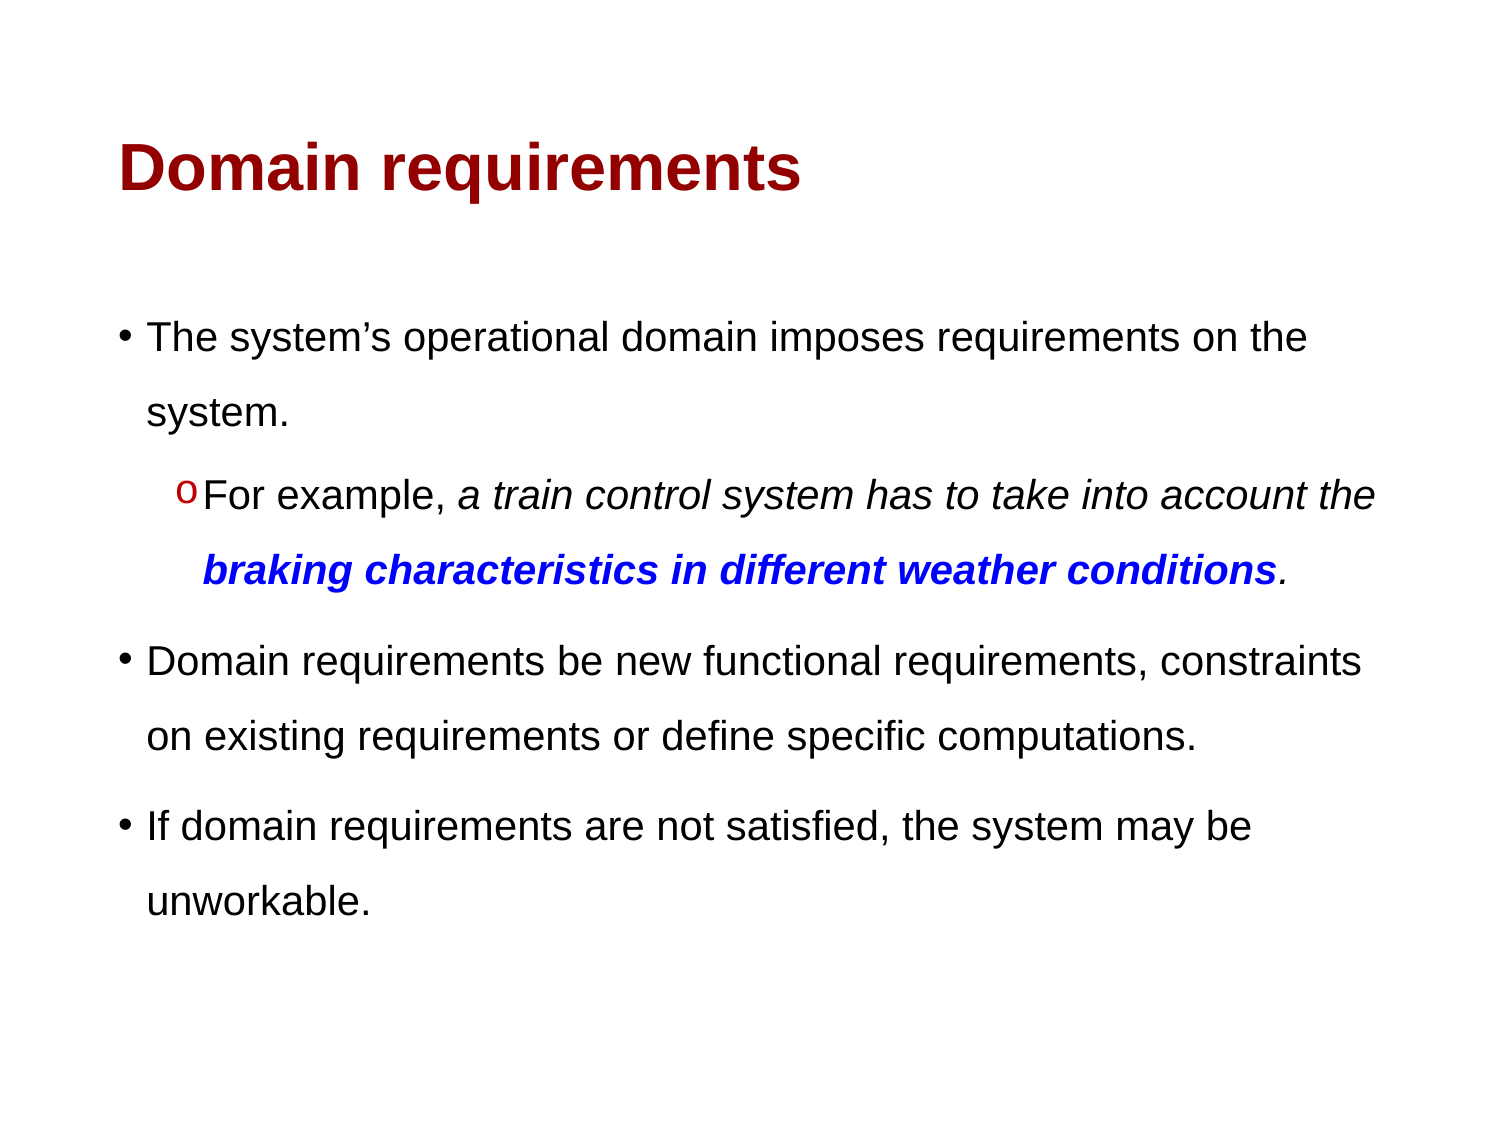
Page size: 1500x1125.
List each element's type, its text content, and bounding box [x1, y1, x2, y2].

list The system’s operational domain imposes requirements on the system. For example, a train control system has to take into account the braking characteristics in different weather conditions. Domain requirements be new functional requirements, constraints on existing requirements or define specific computations. If domain requirements are not satisfied, the system may be unworkable. [103, 277, 1397, 1050]
title Domain requirements [103, 59, 1397, 277]
